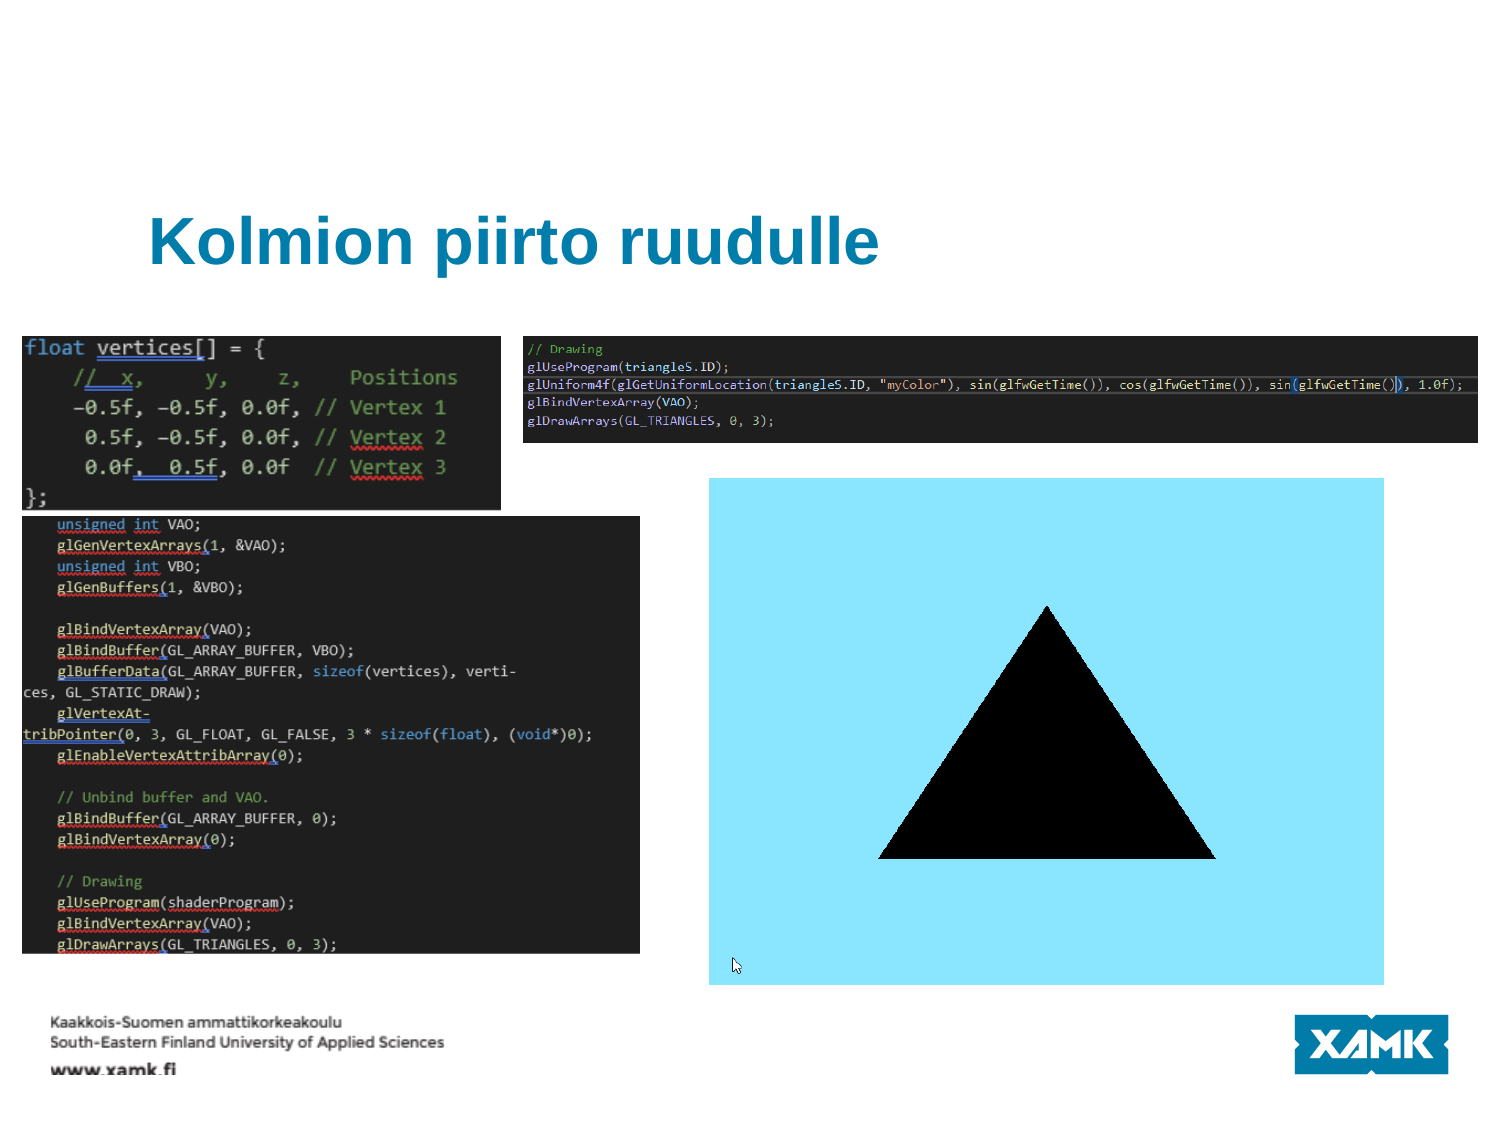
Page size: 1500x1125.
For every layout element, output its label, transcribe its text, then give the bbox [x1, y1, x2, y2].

picture [1293, 1013, 1450, 1076]
title Kolmion piirto ruudulle [133, 143, 1384, 332]
picture [522, 336, 1478, 443]
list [21, 335, 501, 512]
picture [708, 478, 1384, 985]
picture [21, 515, 641, 957]
